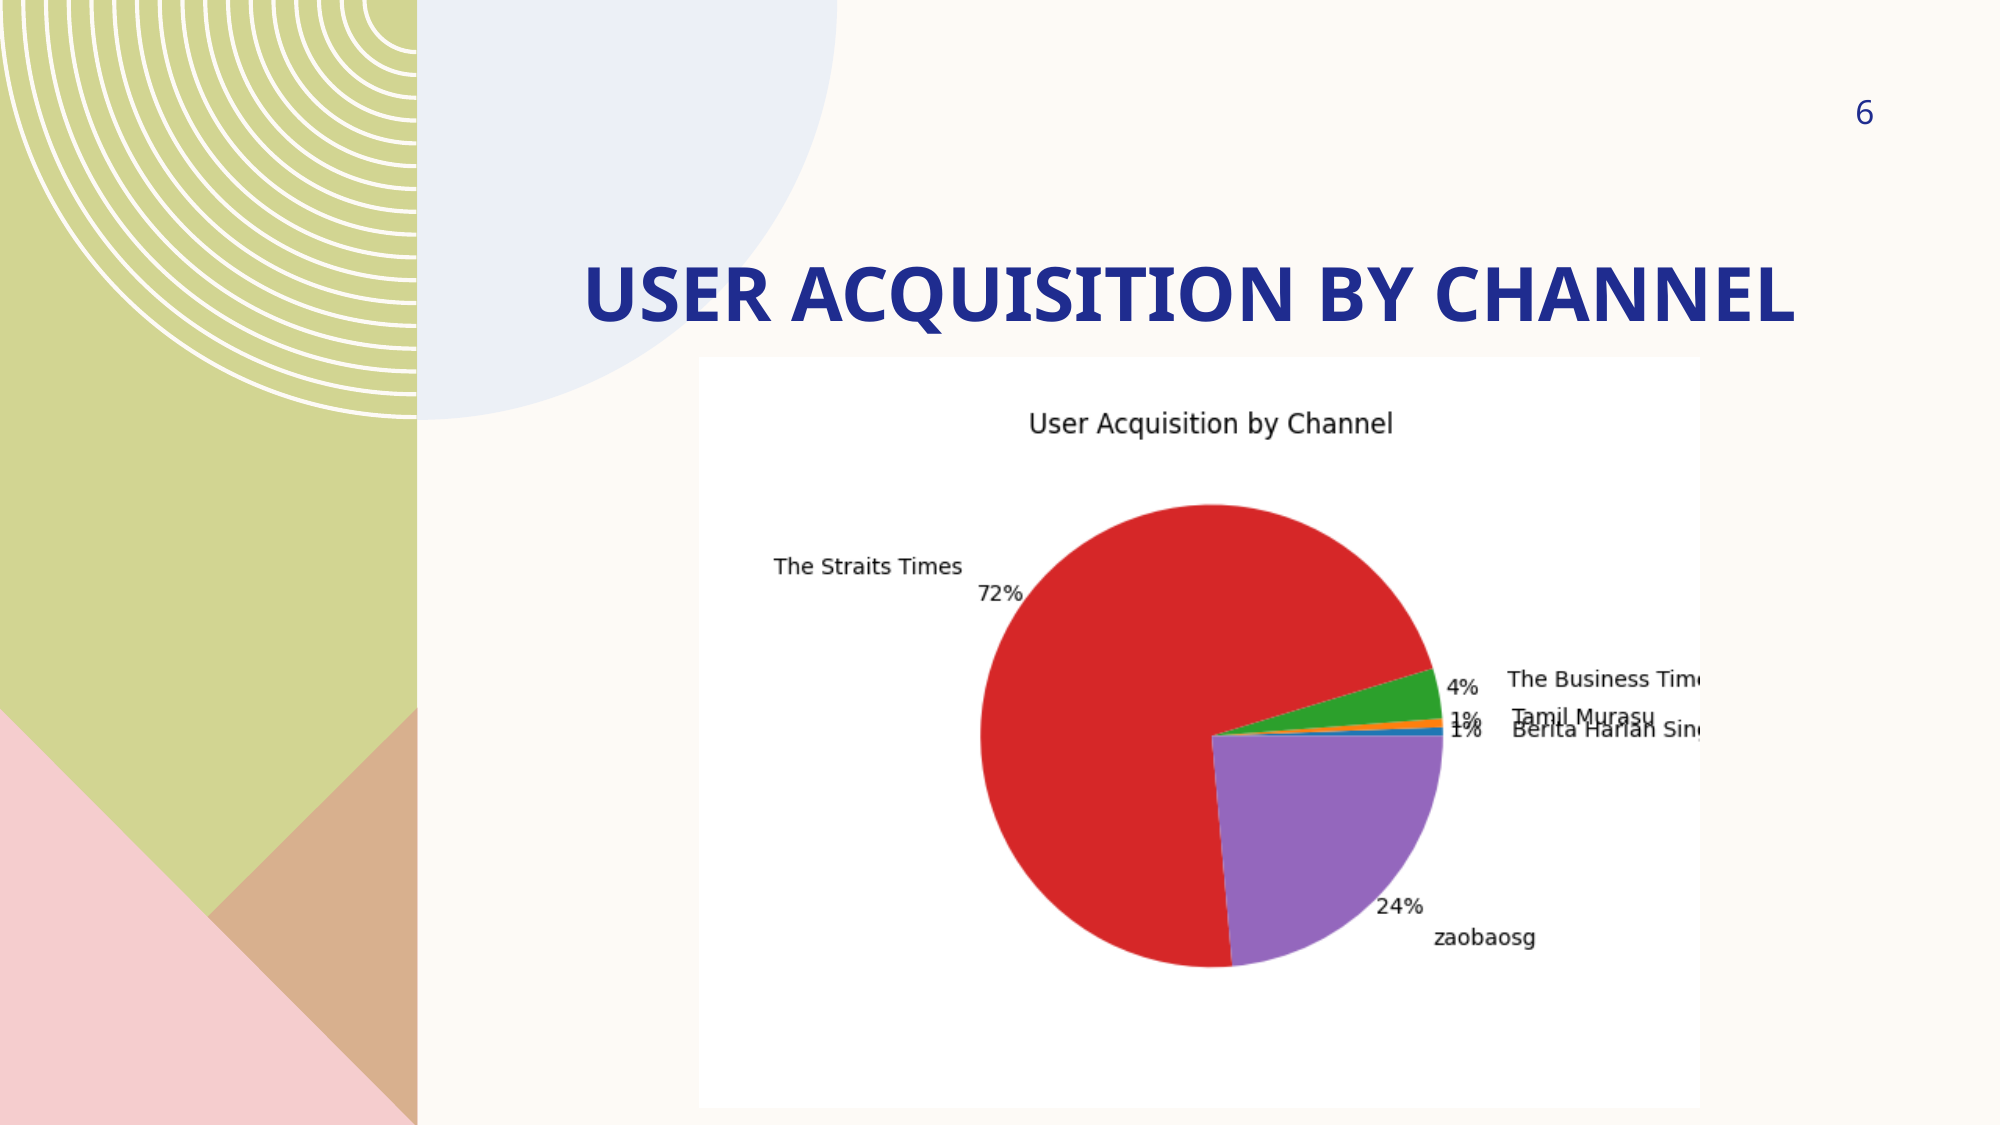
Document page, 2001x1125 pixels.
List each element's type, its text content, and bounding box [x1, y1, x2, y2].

picture [699, 357, 1700, 1108]
slide_number 6 [1699, 75, 1875, 153]
title User acquisition by channel [567, 173, 1875, 337]
